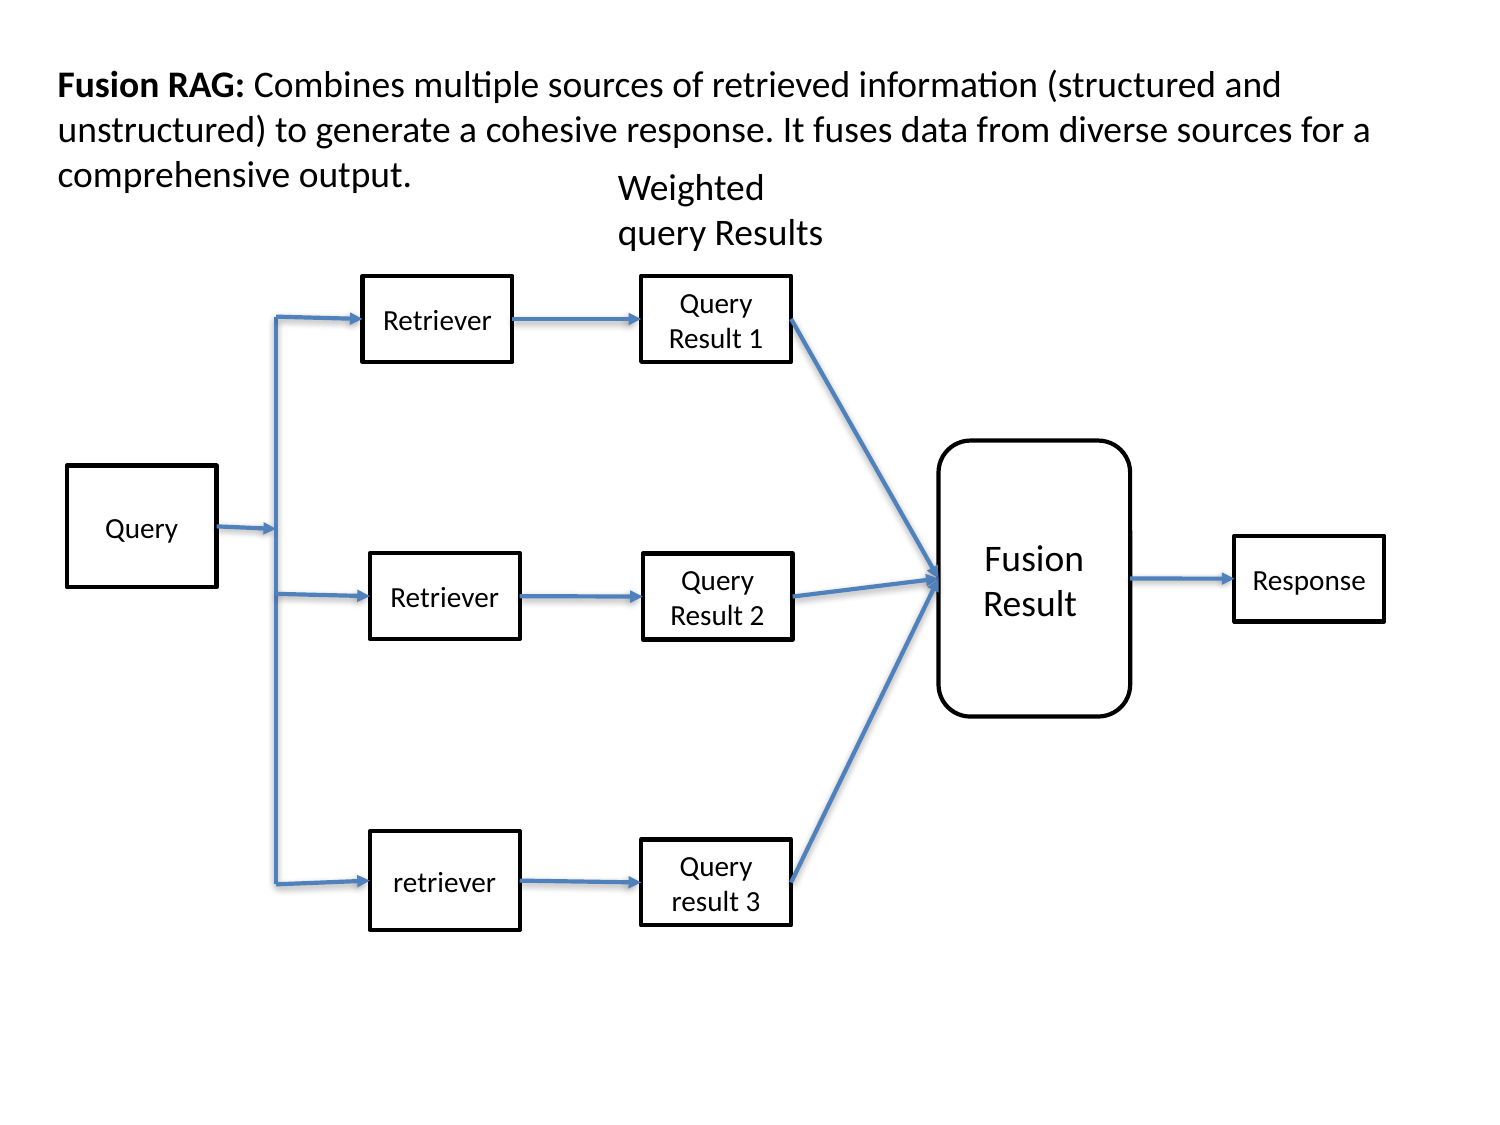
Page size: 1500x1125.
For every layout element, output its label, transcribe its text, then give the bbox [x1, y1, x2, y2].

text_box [275, 316, 363, 320]
list Fusion RAG: Combines multiple sources of retrieved information (structured and unstructured) to generate a cohesive response. It fuses data from diverse sources for a comprehensive output. [42, 52, 1393, 1005]
text_box Retriever [360, 274, 514, 364]
text_box Query result 3 [639, 837, 793, 927]
text_box Query Result 1 [639, 274, 793, 364]
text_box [790, 318, 939, 576]
text_box Retriever [368, 551, 522, 641]
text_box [790, 578, 939, 883]
text_box Query Result 2 [641, 551, 785, 642]
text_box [216, 526, 277, 530]
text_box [275, 593, 370, 597]
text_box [275, 880, 370, 885]
text_box Query [65, 463, 219, 589]
text_box Response [1232, 534, 1386, 624]
text_box retriever [368, 829, 522, 932]
text_box Fusion Result [944, 438, 1133, 719]
text_box Weighted query Results [603, 155, 867, 261]
